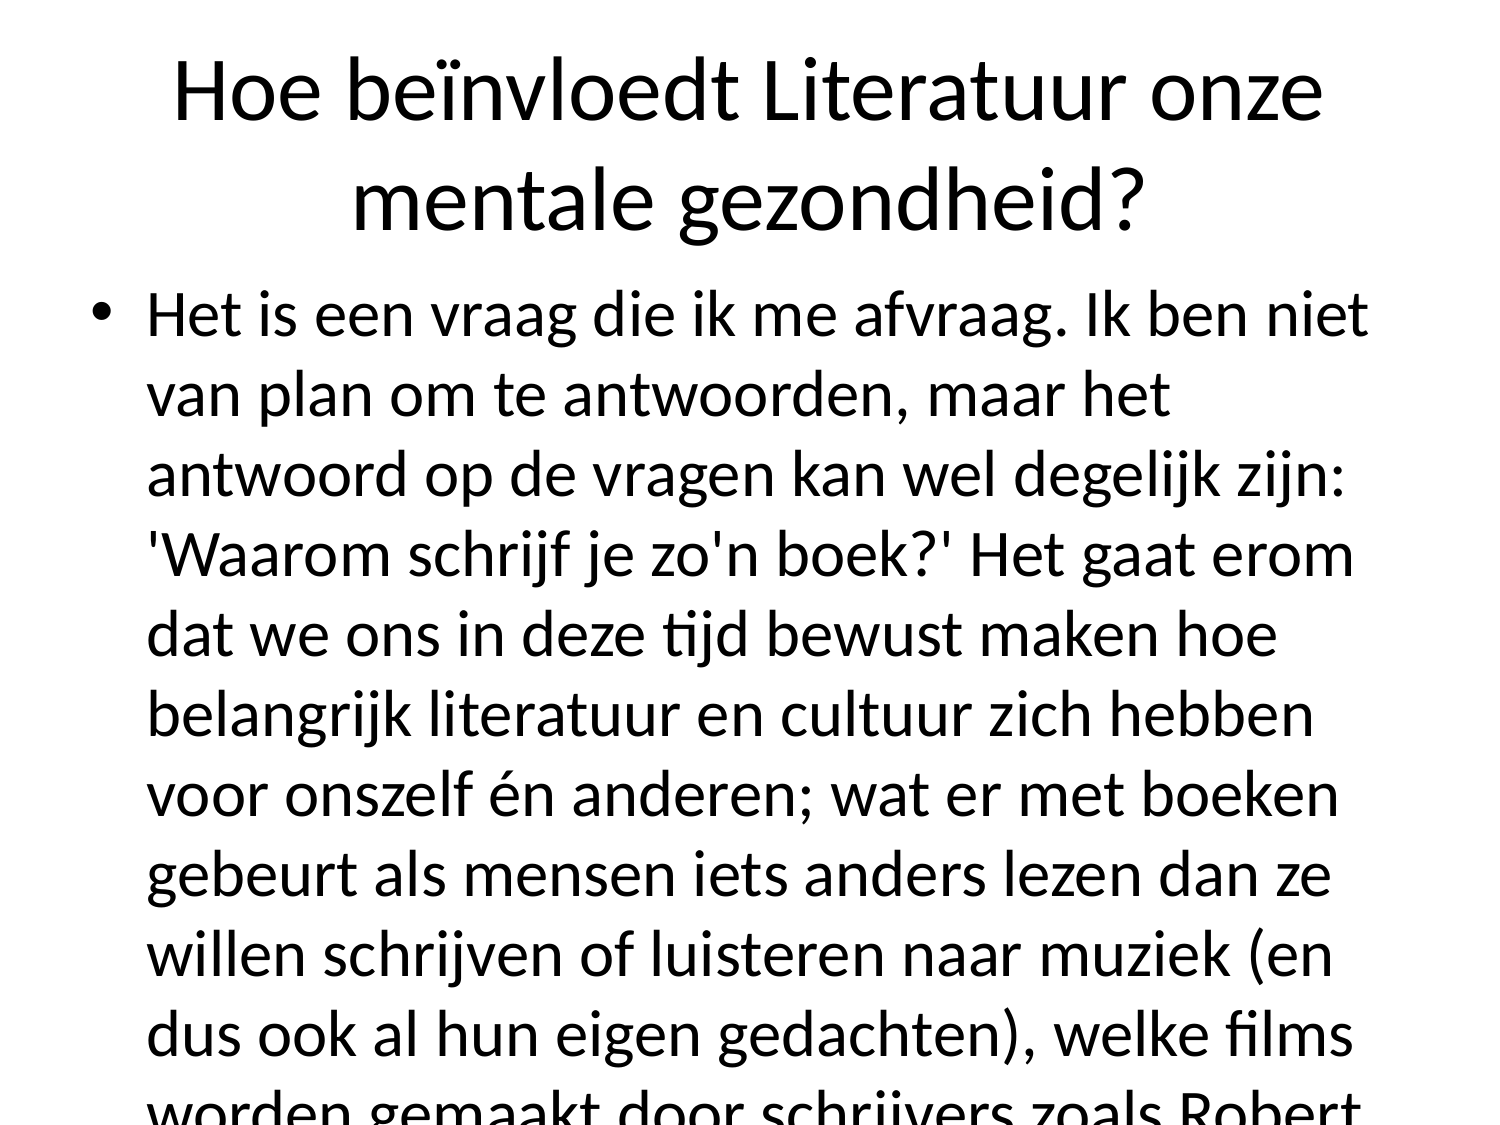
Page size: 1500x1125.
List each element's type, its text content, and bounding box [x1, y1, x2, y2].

list Het is een vraag die ik me afvraag. Ik ben niet van plan om te antwoorden, maar het antwoord op de vragen kan wel degelijk zijn: 'Waarom schrijf je zo'n boek?' Het gaat erom dat we ons in deze tijd bewust maken hoe belangrijk literatuur en cultuur zich hebben voor onszelf én anderen; wat er met boeken gebeurt als mensen iets anders lezen dan ze willen schrijven of luisteren naar muziek (en dus ook al hun eigen gedachten), welke films worden gemaakt door schrijvers zoals Robert Altman ('The Last Stand') - waar hij zelf nog steeds werkt -, wie wij eigenlijk allemaal kennen -- waarom zij romans schreven toen veel meer aandacht werd besteed aan literaire werk geworden! En hoeveel invloed auteurs nu uitoefenen bij andere genres... Wat betekent dit verschil tussen fictie-fictie enerzijds tot stand gekomenheid over kunstgeschiedenis anderzijds?, vraagt mijn moeder mij af terwijl haar dochter naast elkaar zit zitten pratend alsof alles goed komt uit alle machtsverhoudingen binnen Nederland sinds 1945 ... De laatste [75, 262, 1425, 1005]
title Hoe beïnvloedt Literatuur onze mentale gezondheid? [75, 45, 1425, 233]
